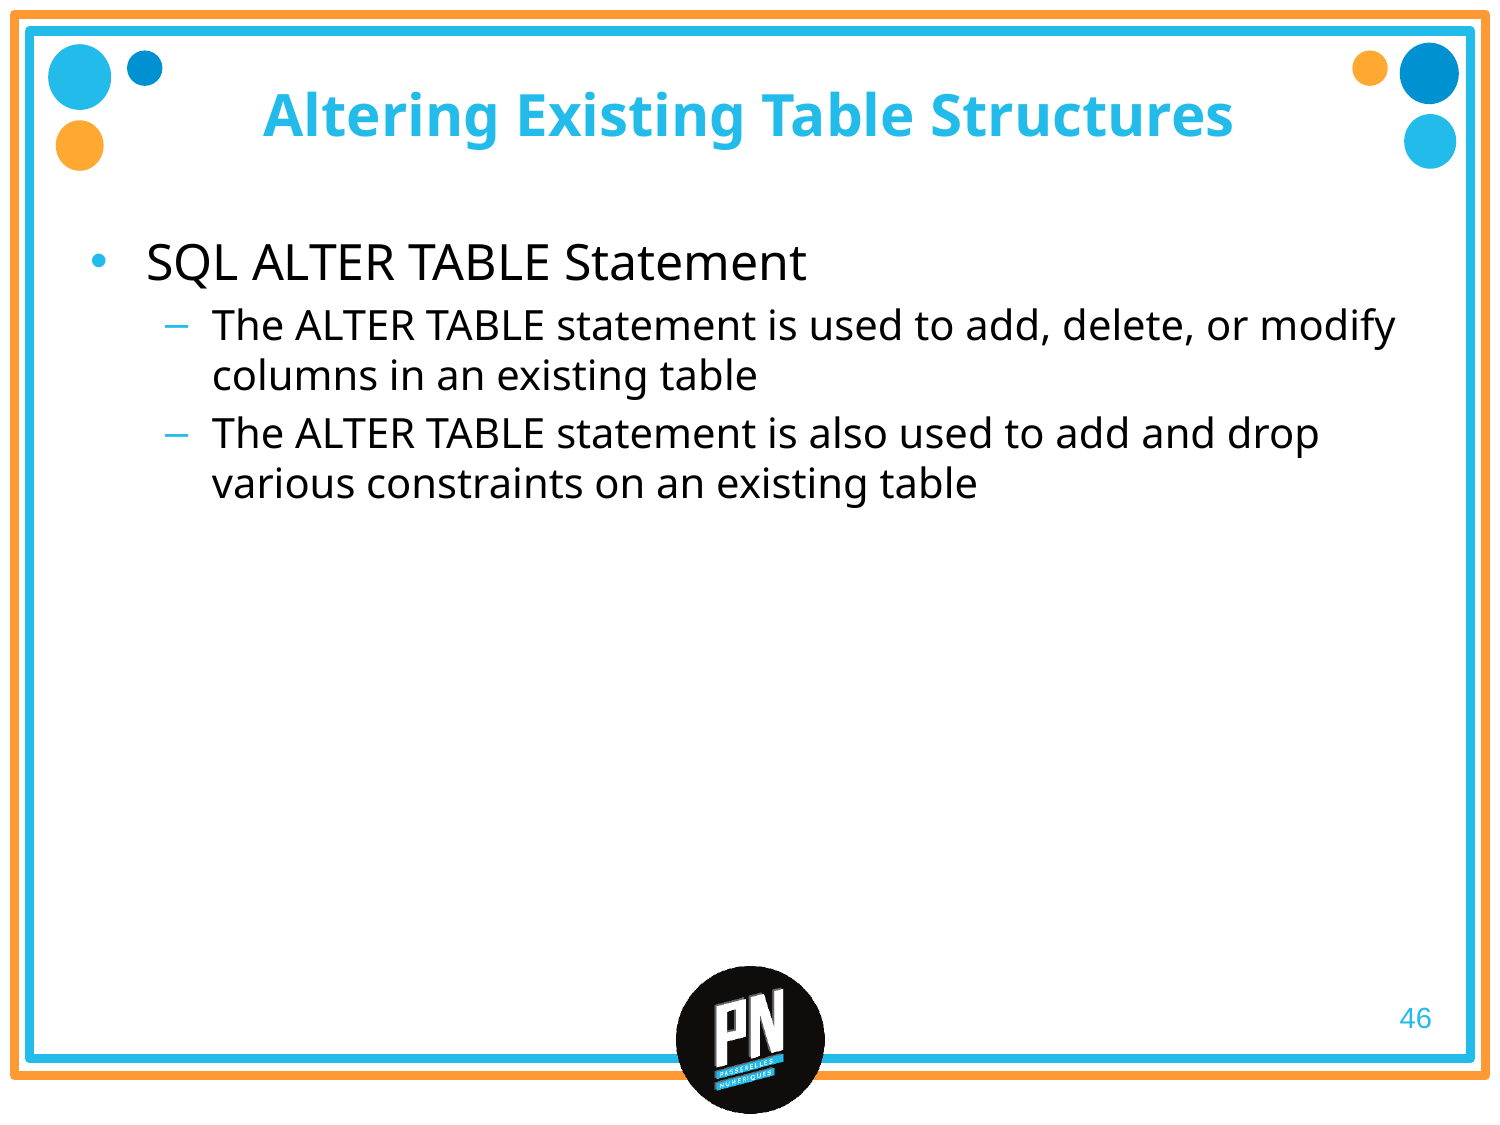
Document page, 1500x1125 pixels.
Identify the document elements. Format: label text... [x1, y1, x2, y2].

title Altering Existing Table Structures [75, 36, 1424, 191]
picture [674, 964, 826, 1115]
list SQL ALTER TABLE Statement The ALTER TABLE statement is used to add, delete, or modify columns in an existing table The ALTER TABLE statement is also used to add and drop various constraints on an existing table [75, 222, 1424, 866]
